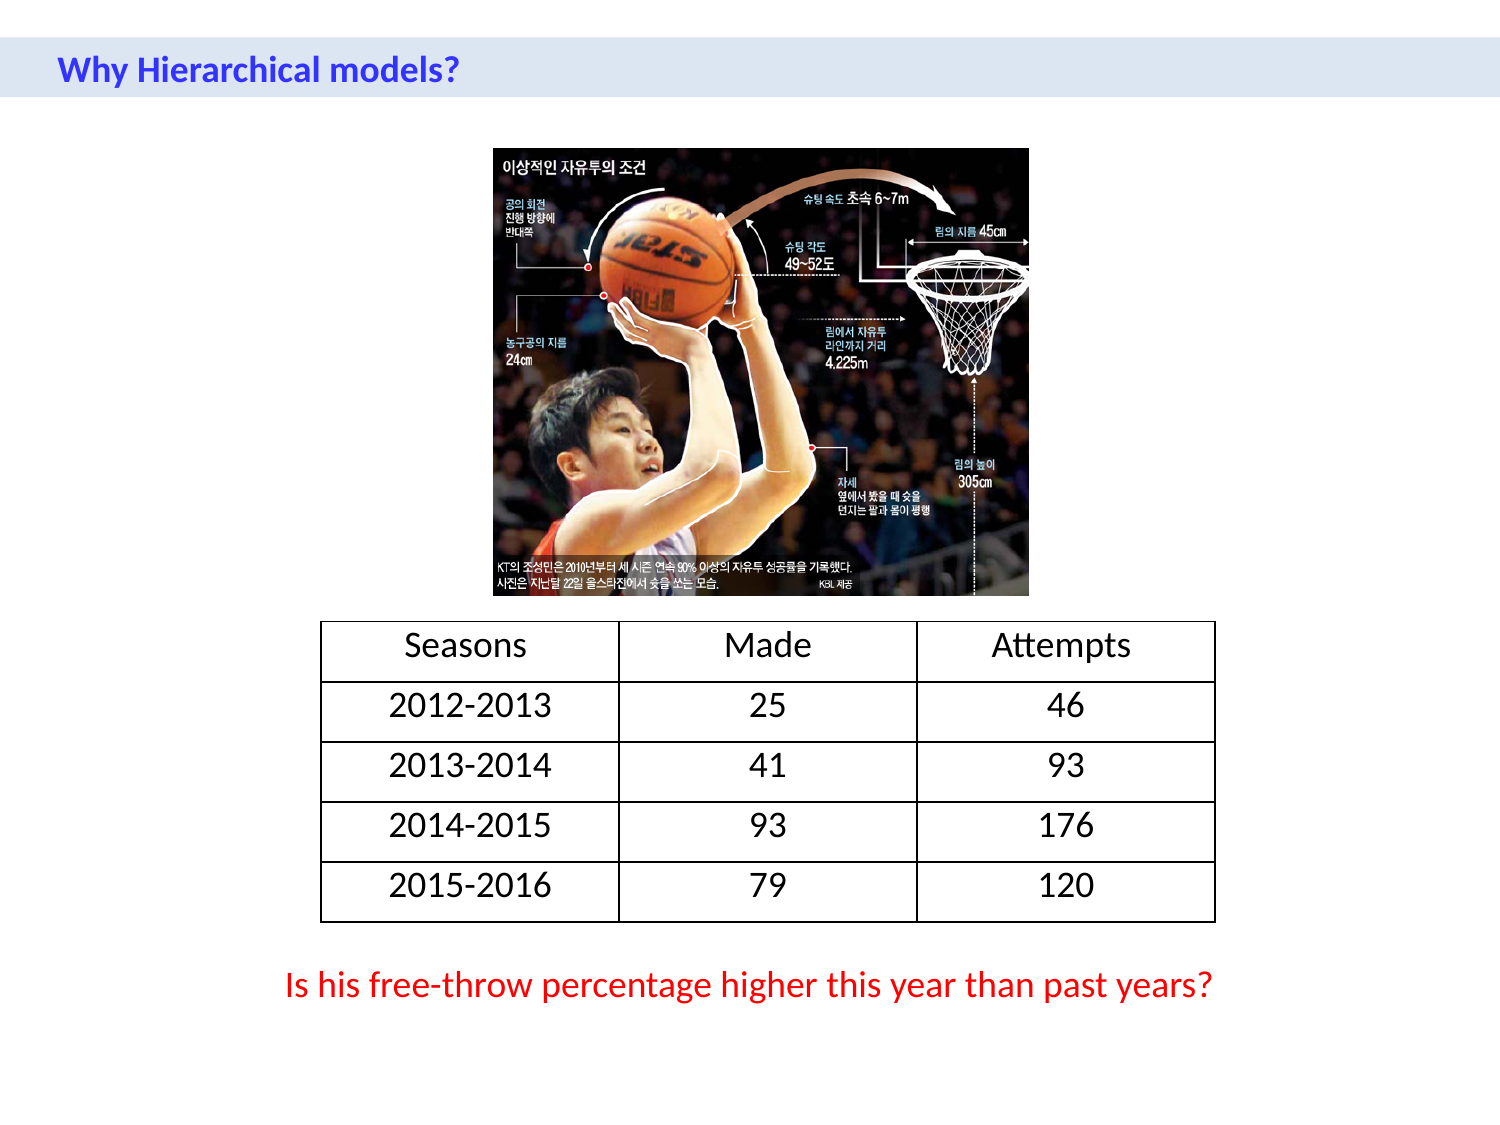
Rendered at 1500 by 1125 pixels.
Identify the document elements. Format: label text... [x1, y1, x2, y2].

table_cell 2013-2014 [322, 743, 618, 801]
table_header Made [620, 622, 916, 681]
table_cell 93 [620, 803, 916, 861]
table_cell 25 [620, 683, 916, 741]
table_cell 79 [620, 863, 916, 921]
table_cell 2015-2016 [322, 863, 618, 921]
table_cell 2014-2015 [322, 803, 618, 861]
text_box Why Hierarchical models? [0, 37, 1500, 98]
text_box Is his free-throw percentage higher this year than past years? [81, 952, 1419, 1013]
table_cell 2012-2013 [322, 683, 618, 741]
picture [492, 148, 1044, 607]
table_cell 176 [918, 803, 1214, 861]
table_cell 41 [620, 743, 916, 801]
table_header Attempts [918, 622, 1214, 681]
table_header Seasons [322, 622, 618, 681]
table_cell 46 [918, 683, 1214, 741]
table_cell 93 [918, 743, 1214, 801]
table_cell 120 [918, 863, 1214, 921]
